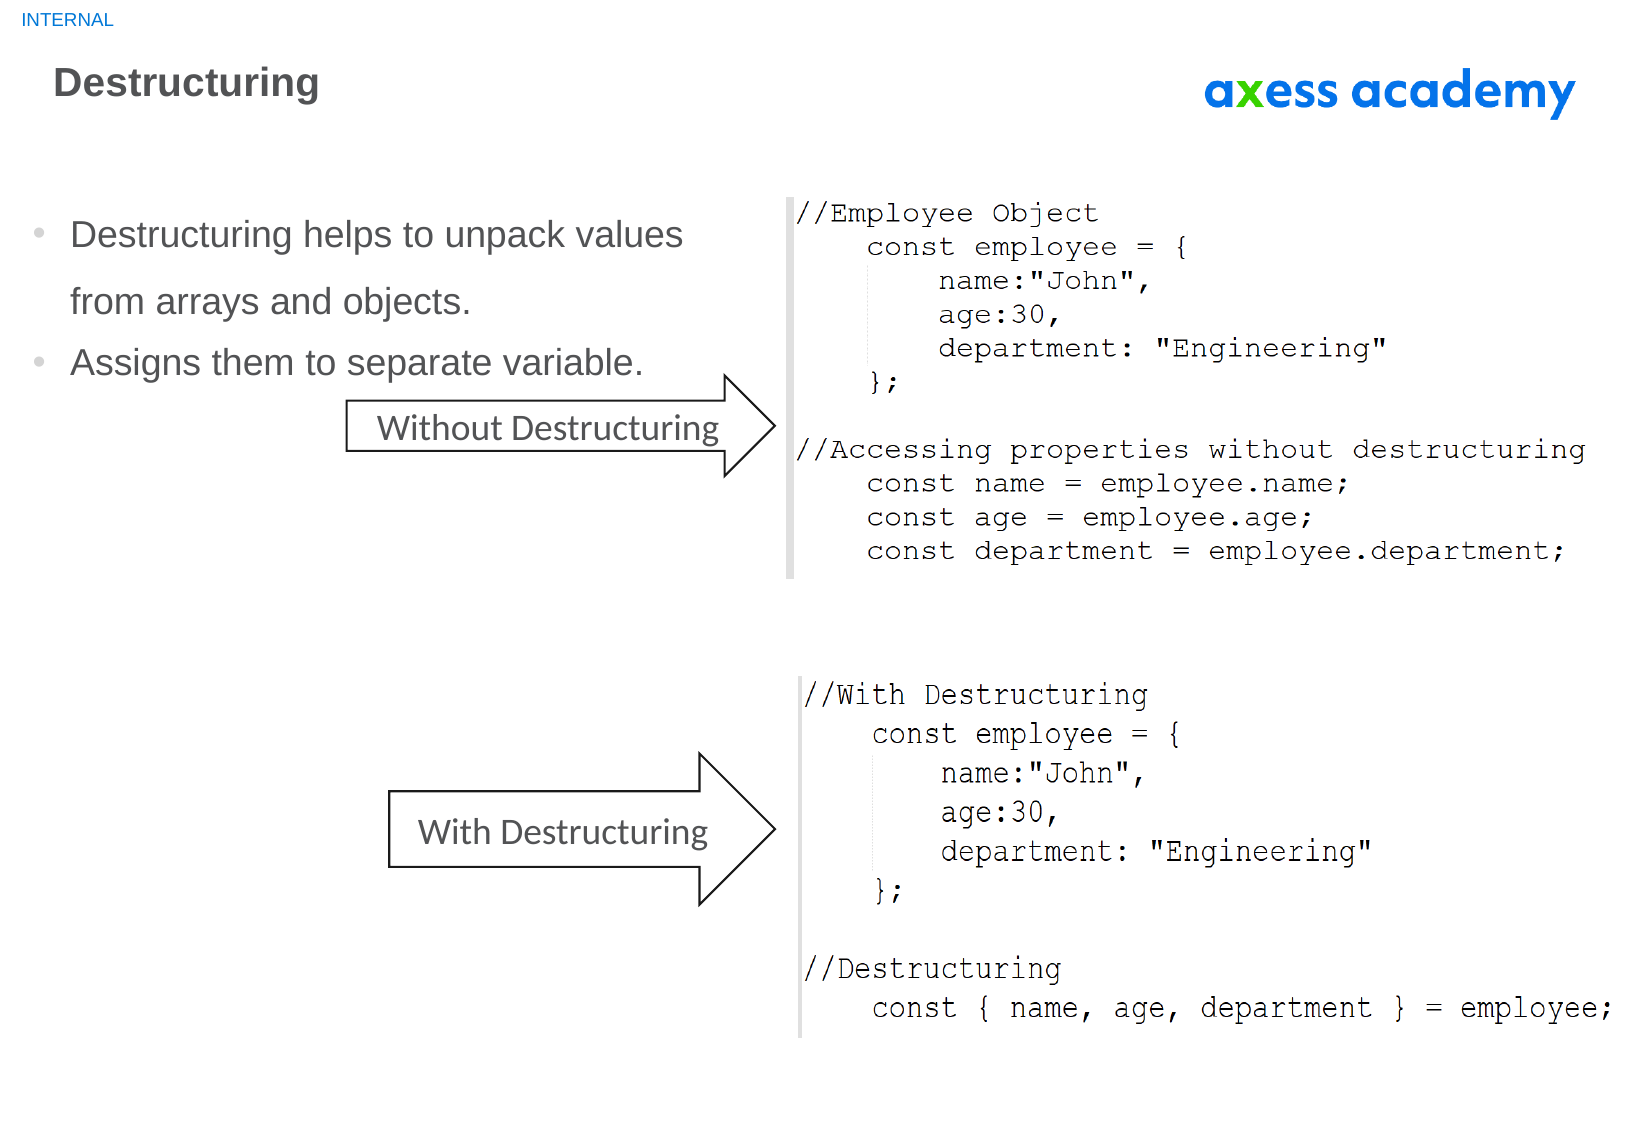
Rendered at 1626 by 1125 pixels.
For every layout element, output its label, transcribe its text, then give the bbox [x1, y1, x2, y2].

picture [798, 676, 1613, 1038]
text_box With Destructuring [388, 751, 777, 908]
picture [786, 197, 1593, 579]
title Destructuring [53, 57, 1577, 188]
text_box Destructuring helps to unpack values from arrays and objects. Assigns them to separate variable. [32, 187, 743, 813]
text_box Without Destructuring [345, 372, 777, 479]
